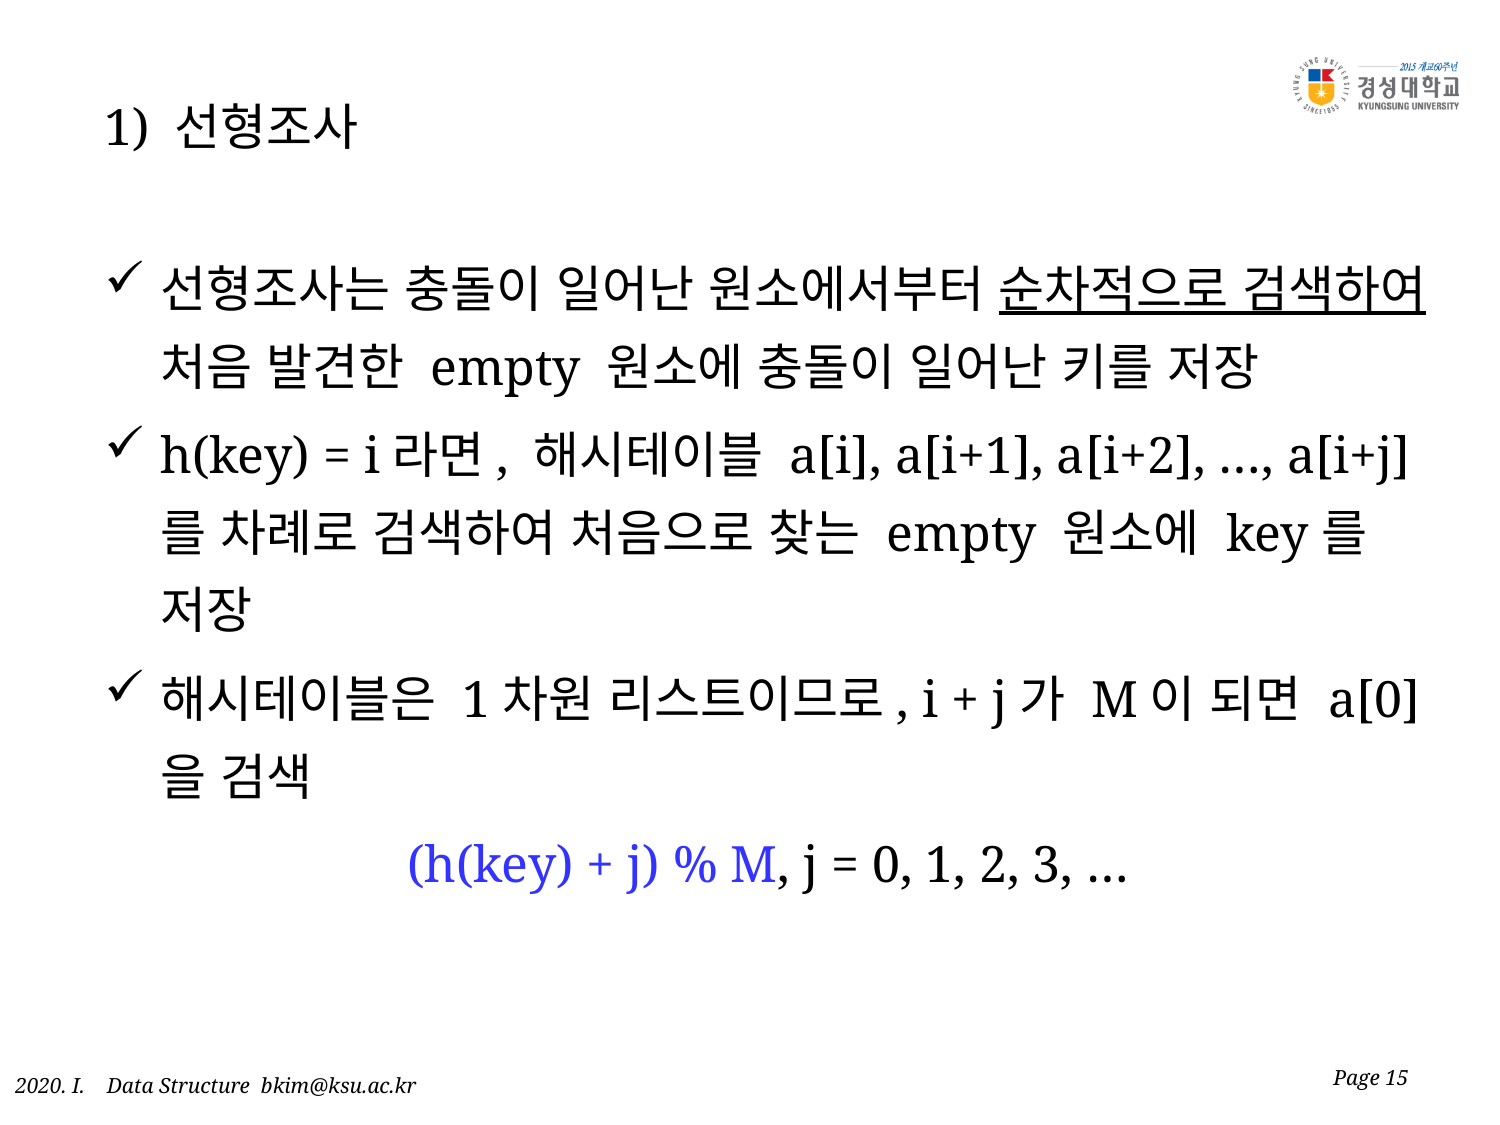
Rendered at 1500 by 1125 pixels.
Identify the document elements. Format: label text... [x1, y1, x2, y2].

picture [1293, 57, 1459, 114]
list 선형조사는 충돌이 일어난 원소에서부터 순차적으로 검색하여 처음 발견한 empty 원소에 충돌이 일어난 키를 저장 h(key) = i라면, 해시테이블 a[i], a[i+1], a[i+2], …, a[i+j] 를 차례로 검색하여 처음으로 찾는 empty 원소에 key를 저장 해시테이블은 1차원 리스트이므로, i + j가 M이 되면 a[0]을 검색 (h(key) + j) % M, j = 0, 1, 2, 3, … [89, 231, 1448, 1036]
slide_number Page 15 [1149, 1024, 1424, 1101]
title 1) 선형조사 [89, 54, 1235, 197]
